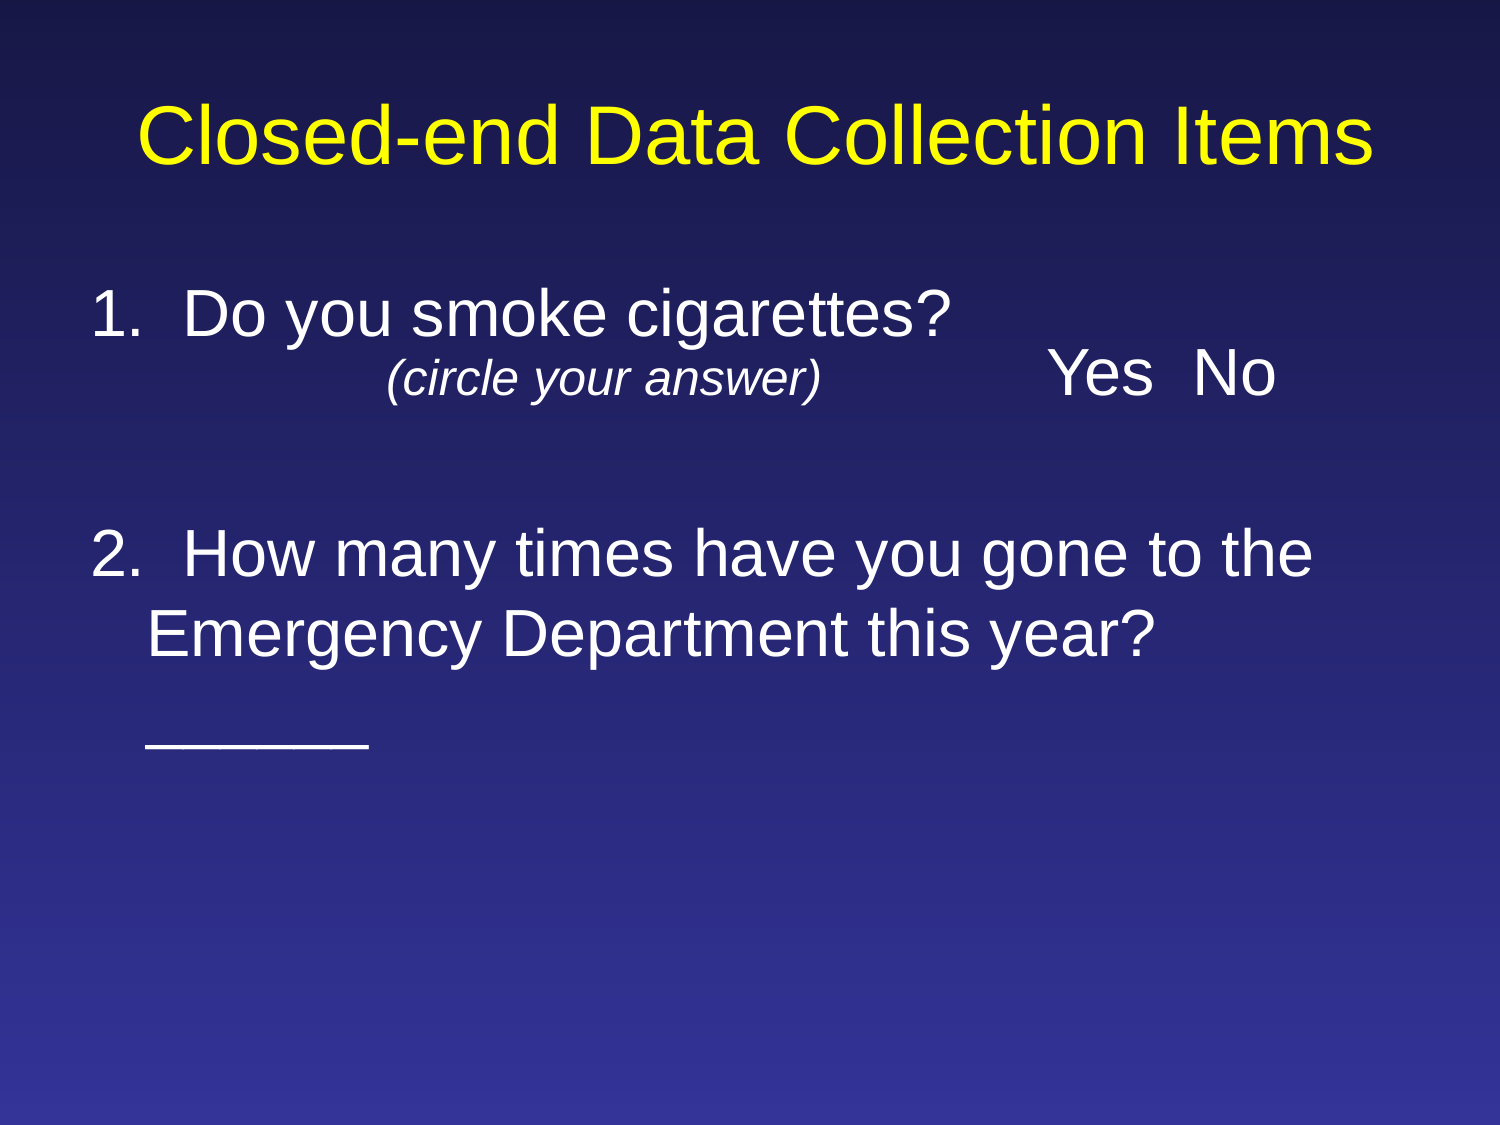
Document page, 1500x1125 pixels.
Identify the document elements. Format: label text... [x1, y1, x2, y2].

title Closed-end Data Collection Items [37, 37, 1475, 225]
list 1. Do you smoke cigarettes? (circle your answer) Yes No 2. How many times have you gone to the Emergency Department this year? ______ [75, 262, 1425, 1005]
